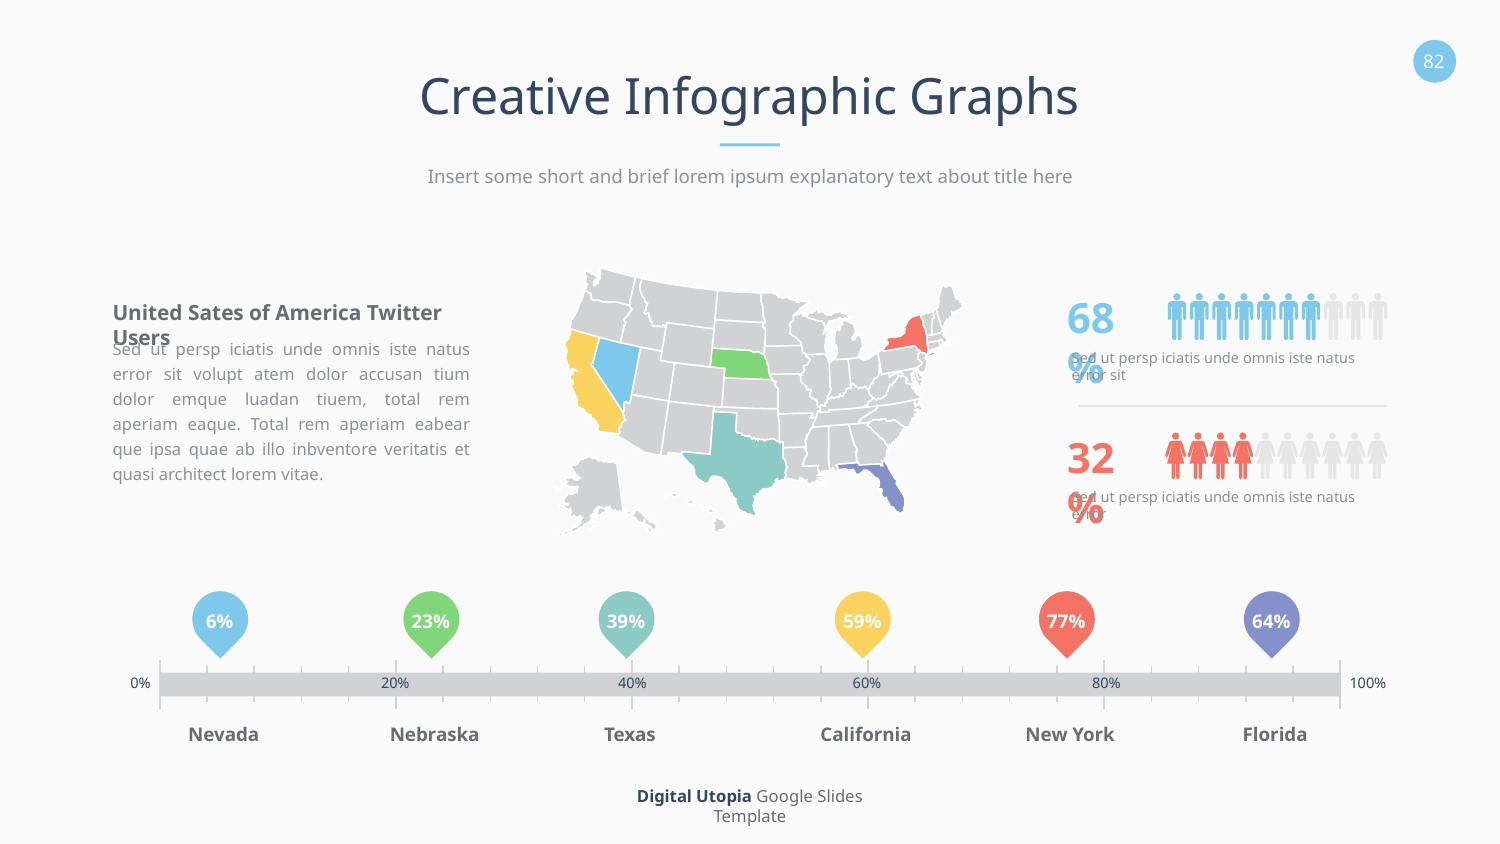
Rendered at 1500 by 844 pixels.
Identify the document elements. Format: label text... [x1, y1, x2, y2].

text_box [1164, 432, 1388, 480]
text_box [553, 267, 964, 536]
text_box Sed ut persp iciatis unde omnis iste natus error [1071, 487, 1388, 506]
text_box Sed ut persp iciatis unde omnis iste natus error sit volupt atem dolor accusan tium dolor emque luadan tiuem, total rem aperiam eaque. Total rem aperiam eabear que ipsa quae ab illo inbventore veritatis et quasi architect lorem vitae. [112, 334, 471, 461]
list Insert some short and brief lorem ipsum explanatory text about title here [112, 164, 1388, 190]
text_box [113, 579, 1387, 746]
text_box Sed ut persp iciatis unde omnis iste natus error sit [1071, 348, 1388, 367]
list Creative Infographic Graphs [112, 64, 1388, 131]
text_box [1167, 292, 1388, 341]
text_box 32% [1067, 431, 1151, 482]
text_box 68% [1067, 292, 1151, 343]
text_box United Sates of America Twitter Users [112, 299, 471, 326]
